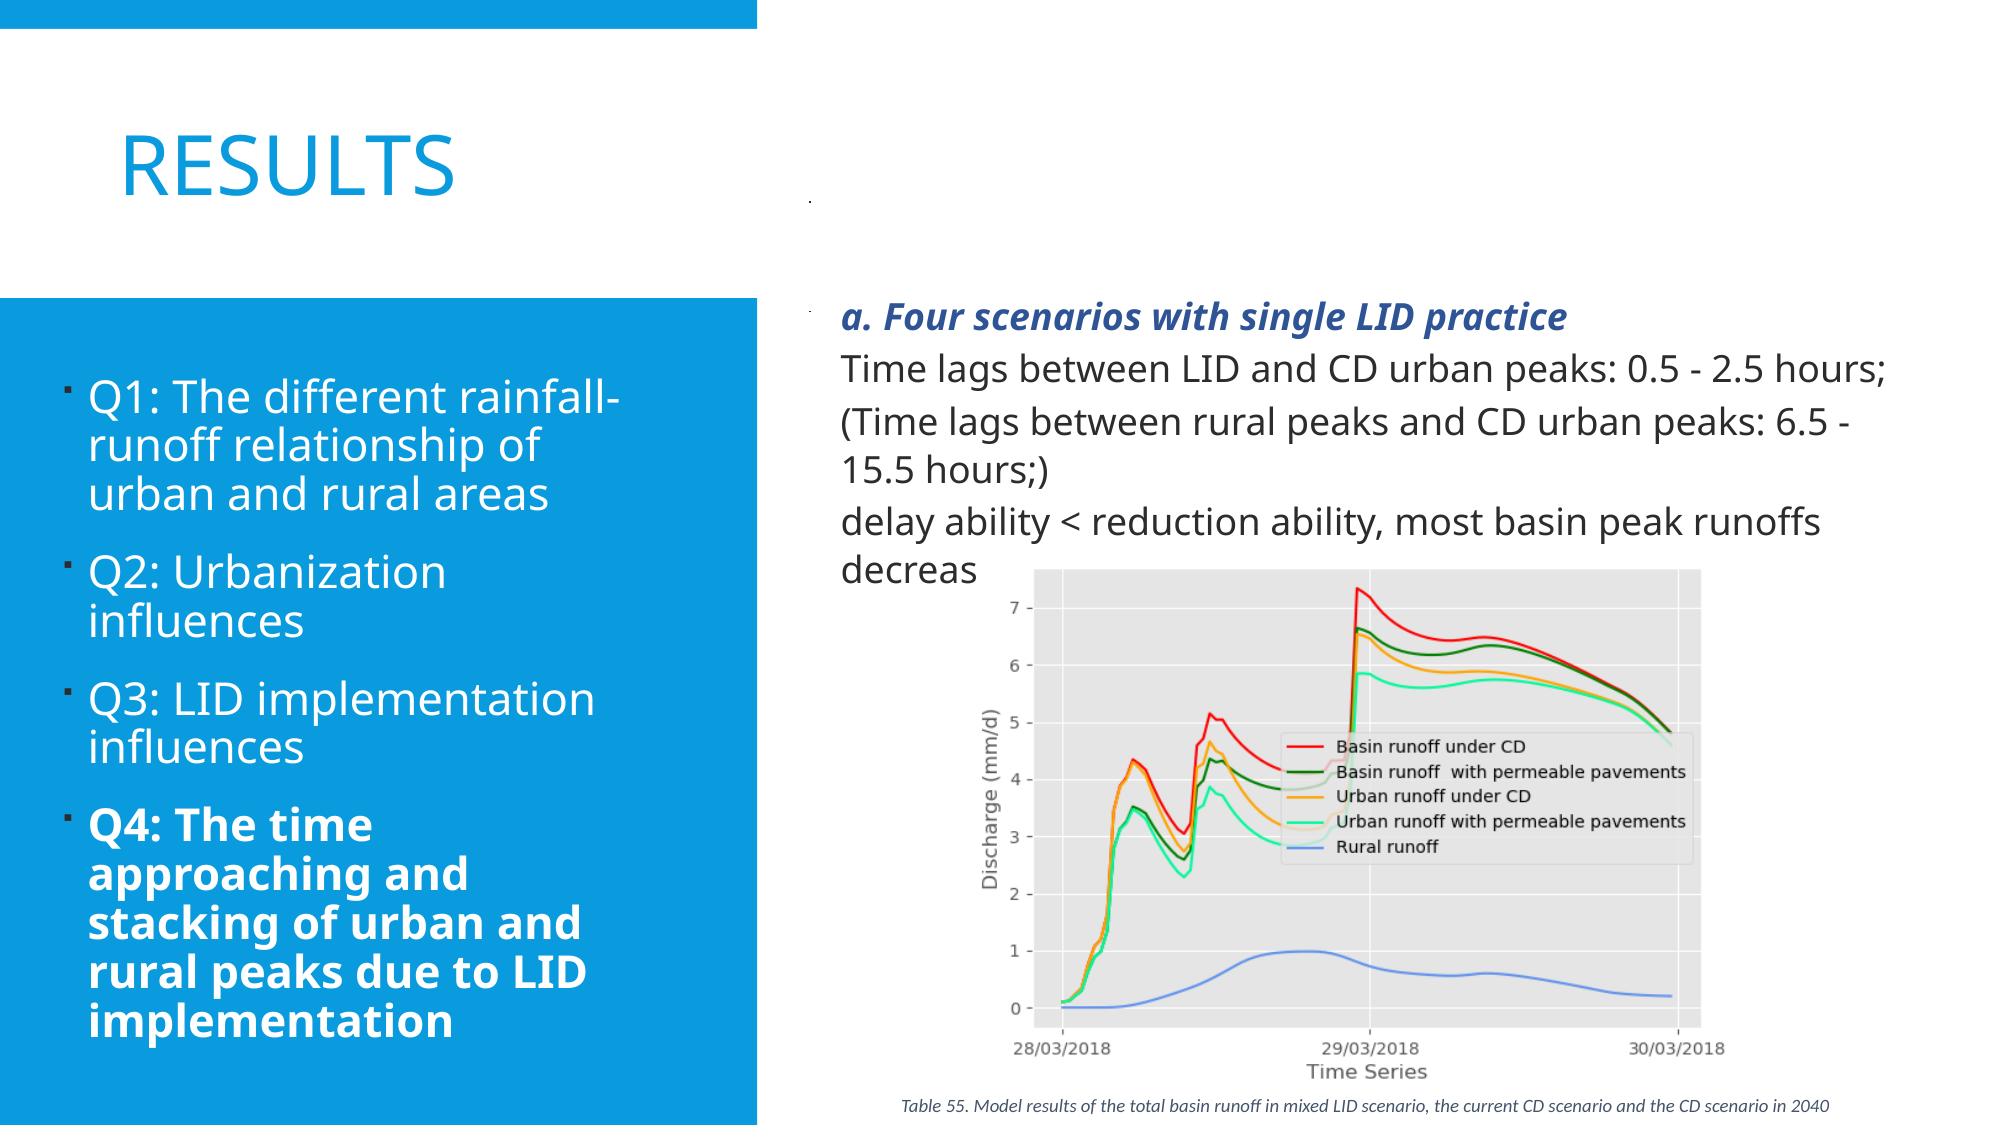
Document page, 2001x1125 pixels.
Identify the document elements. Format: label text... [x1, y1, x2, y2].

title Results [104, 75, 707, 295]
text_box Table 55. Model results of the total basin runoff in mixed LID scenario, the current CD scenario and the CD scenario in 2040 [886, 1086, 1887, 1124]
text_box [758, 75, 2000, 1125]
text_box Q1: The different rainfall-runoff relationship of urban and rural areas Q2: Urbanization influences Q3: LID implementation influences Q4: The time approaching and stacking of urban and rural peaks due to LID implementation [42, 366, 682, 1057]
text_box a. Four scenarios with single LID practice Time lags between LID and CD urban peaks: 0.5 - 2.5 hours; (Time lags between rural peaks and CD urban peaks: 6.5 - 15.5 hours;) delay ability < reduction ability, most basin peak runoffs decrease [825, 282, 1933, 599]
text_box [0, 75, 758, 299]
picture [975, 562, 1731, 1087]
text_box [0, 0, 2000, 75]
text_box [0, 299, 758, 1125]
